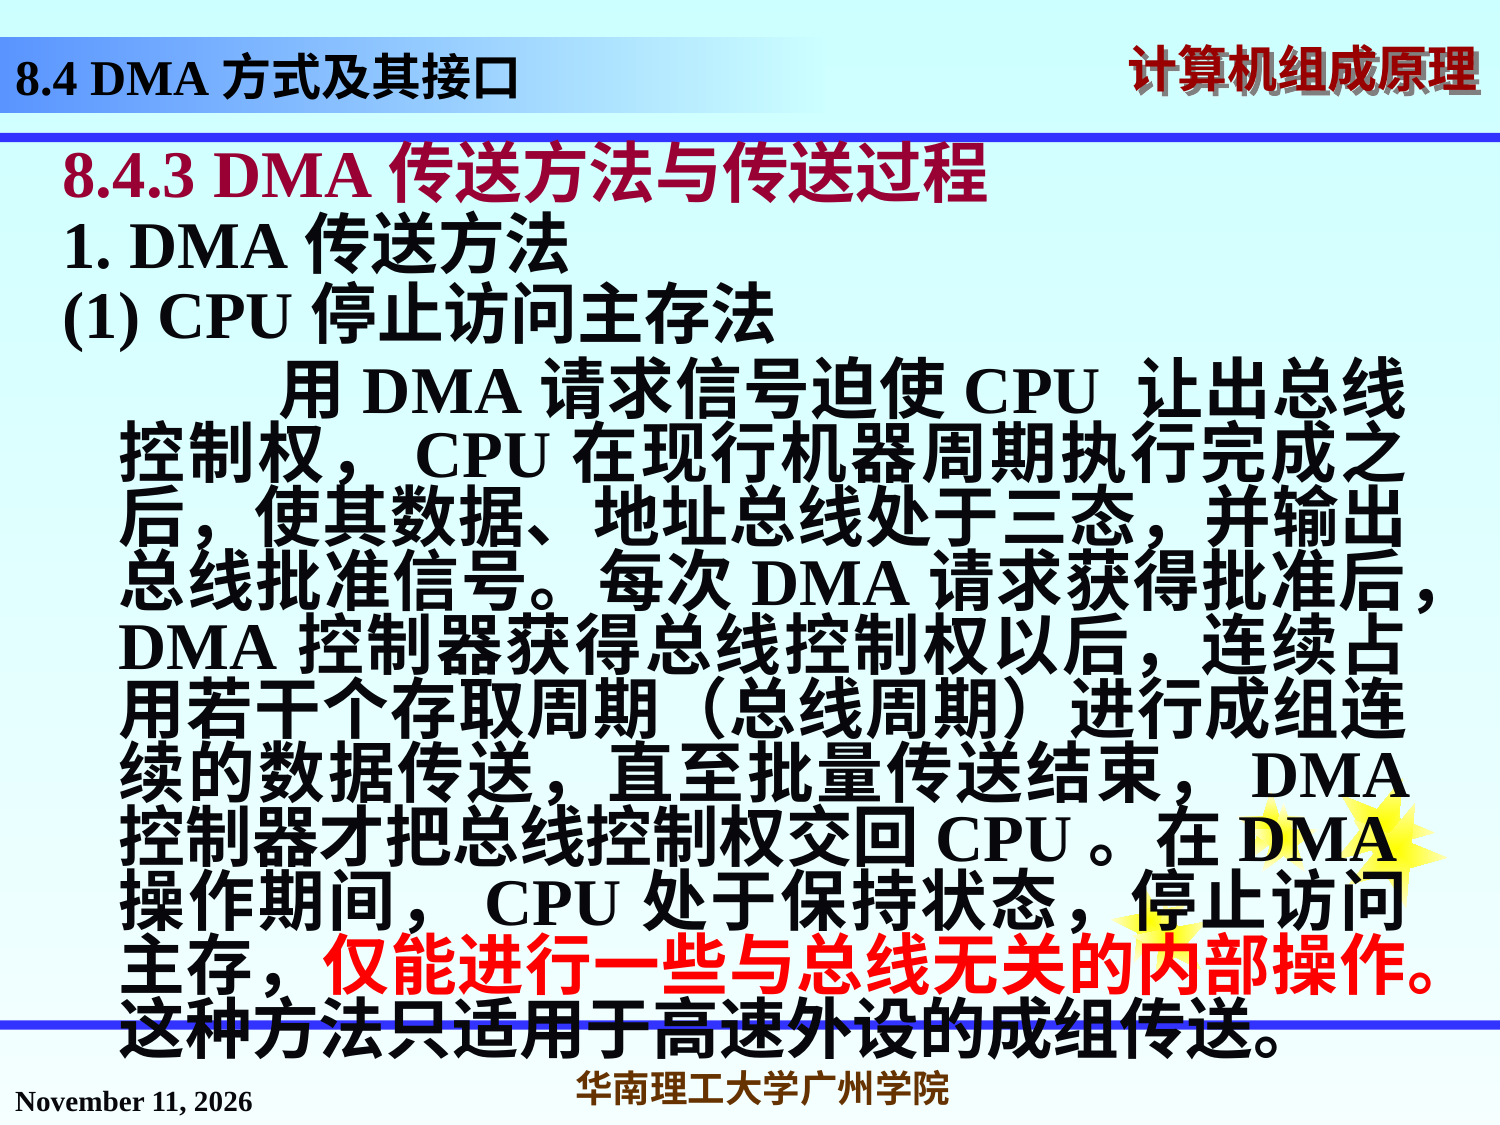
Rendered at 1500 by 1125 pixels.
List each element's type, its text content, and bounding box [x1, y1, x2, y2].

list 8.4.3 DMA传送方法与传送过程 1. DMA传送方法 (1) CPU停止访问主存法 用DMA请求信号迫使CPU 让出总线控制权，CPU在现行机器周期执行完成之后，使其数据、地址总线处于三态，并输出总线批准信号。每次DMA请求获得批准后，DMA控制器获得总线控制权以后，连续占用若干个存取周期（总线周期）进行成组连续的数据传送，直至批量传送结束，DMA 控制器才把总线控制权交回CPU。在DMA操作期间，CPU处于保持状态，停止访问主存，仅能进行一些与总线无关的内部操作。这种方法只适用于高速外设的成组传送。 [47, 115, 1423, 1125]
title 8.4 DMA方式及其接口 [0, 37, 825, 113]
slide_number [0, 1050, 47, 1125]
